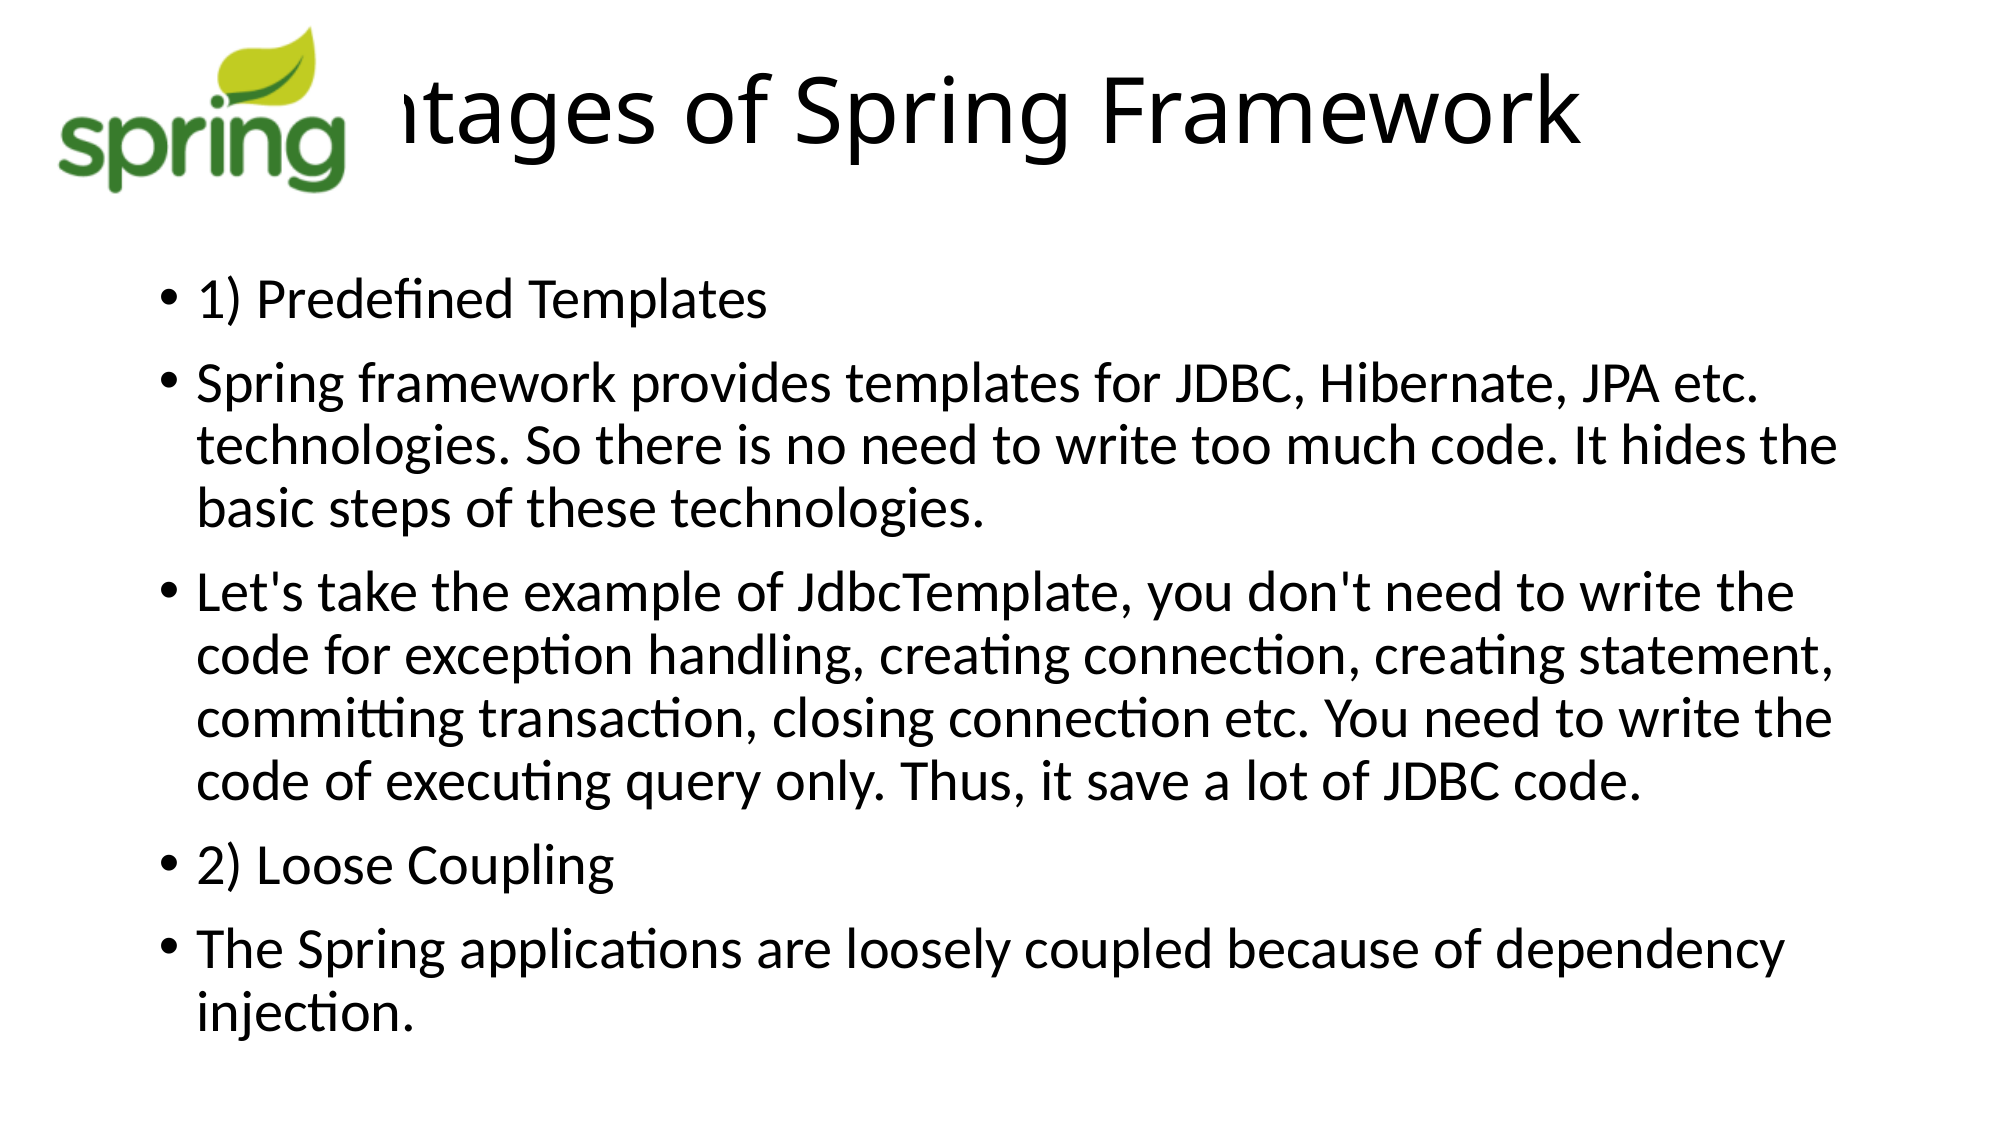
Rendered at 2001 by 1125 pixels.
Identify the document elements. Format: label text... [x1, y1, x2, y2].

list 1) Predefined Templates Spring framework provides templates for JDBC, Hibernate, JPA etc. technologies. So there is no need to write too much code. It hides the basic steps of these technologies. Let's take the example of JdbcTemplate, you don't need to write the code for exception handling, creating connection, creating statement, committing transaction, closing connection etc. You need to write the code of executing query only. Thus, it save a lot of JDBC code. 2) Loose Coupling The Spring applications are loosely coupled because of dependency injection. [144, 260, 1869, 1046]
picture [0, 0, 404, 236]
title Advantages of Spring Framework [137, 59, 1863, 278]
